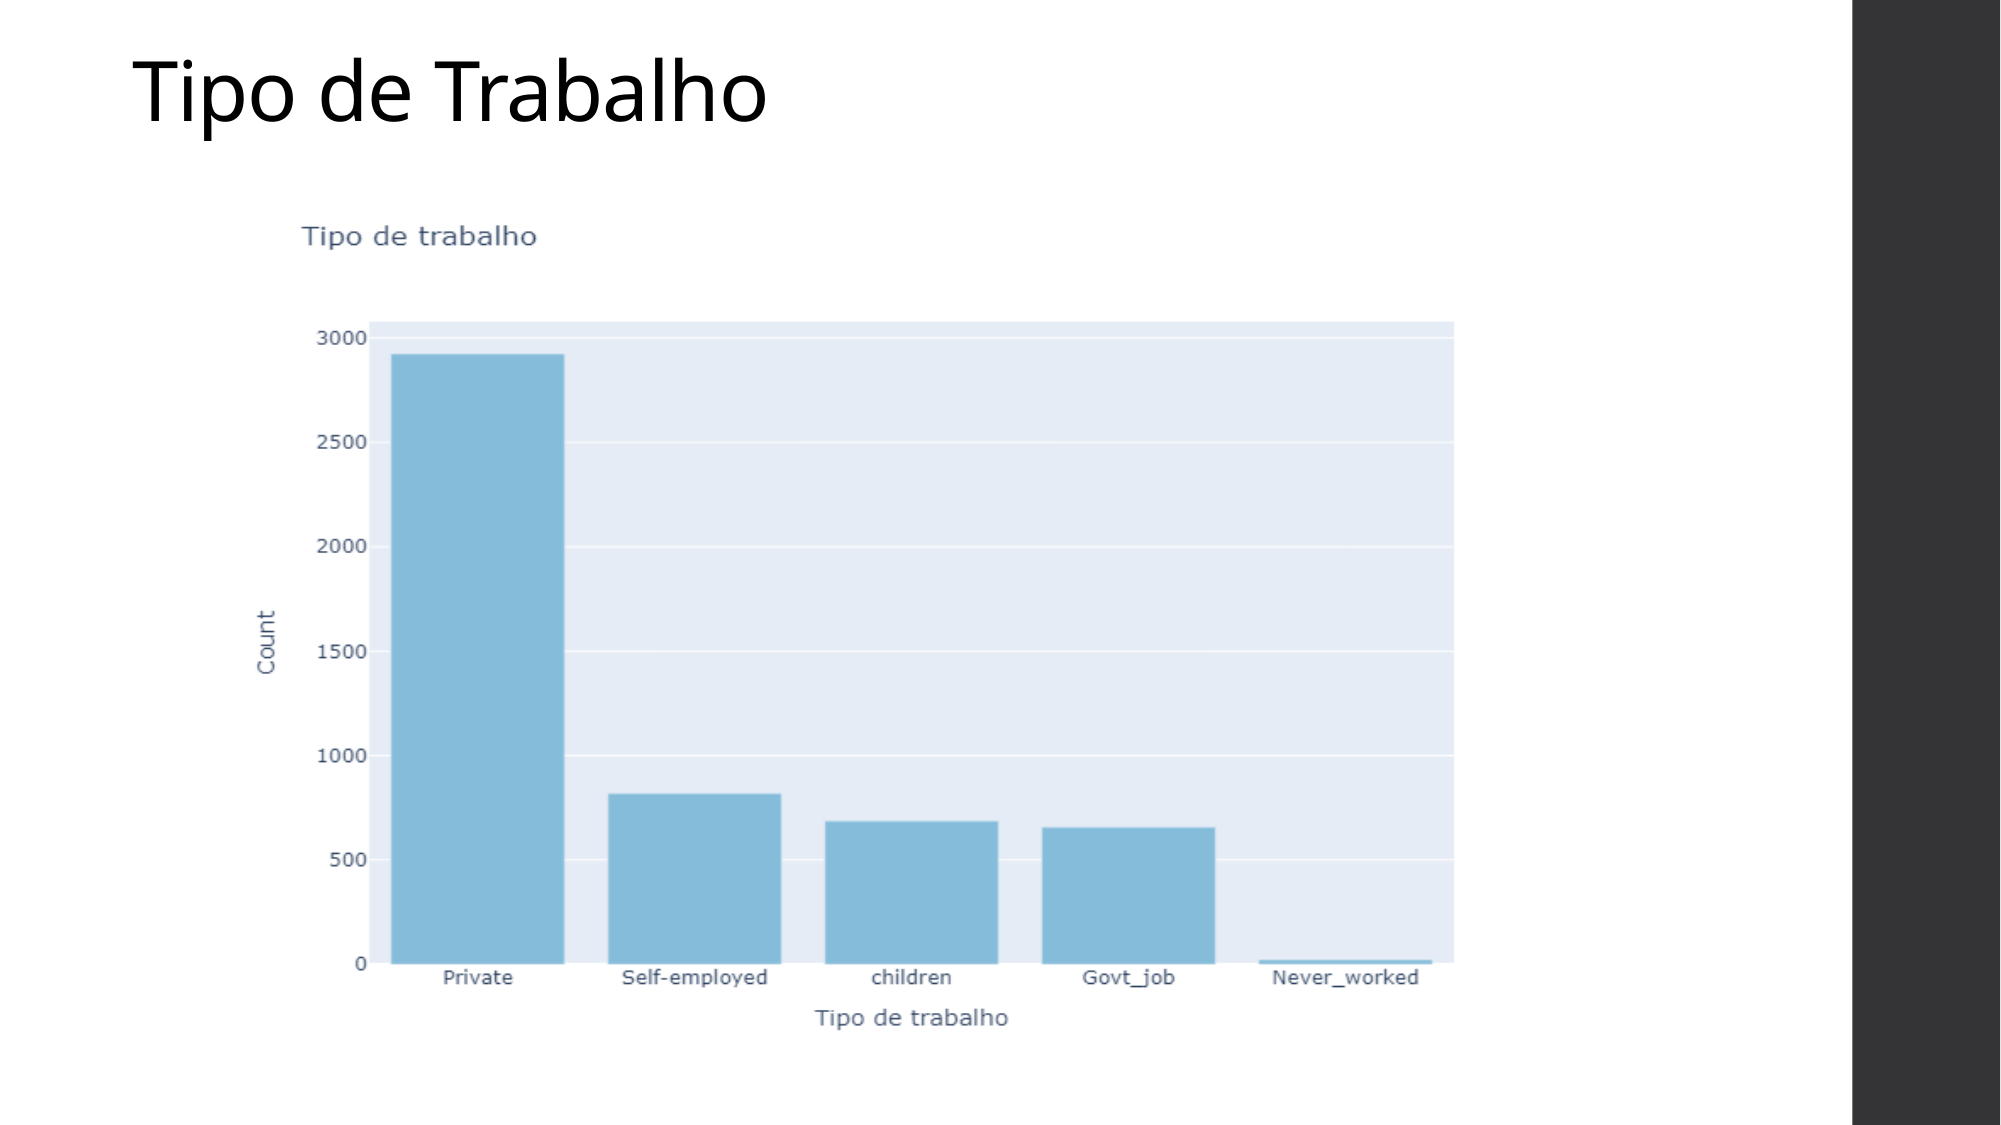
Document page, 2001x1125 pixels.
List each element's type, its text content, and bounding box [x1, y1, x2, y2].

title Tipo de Trabalho [116, 22, 1707, 147]
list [234, 169, 1590, 1087]
